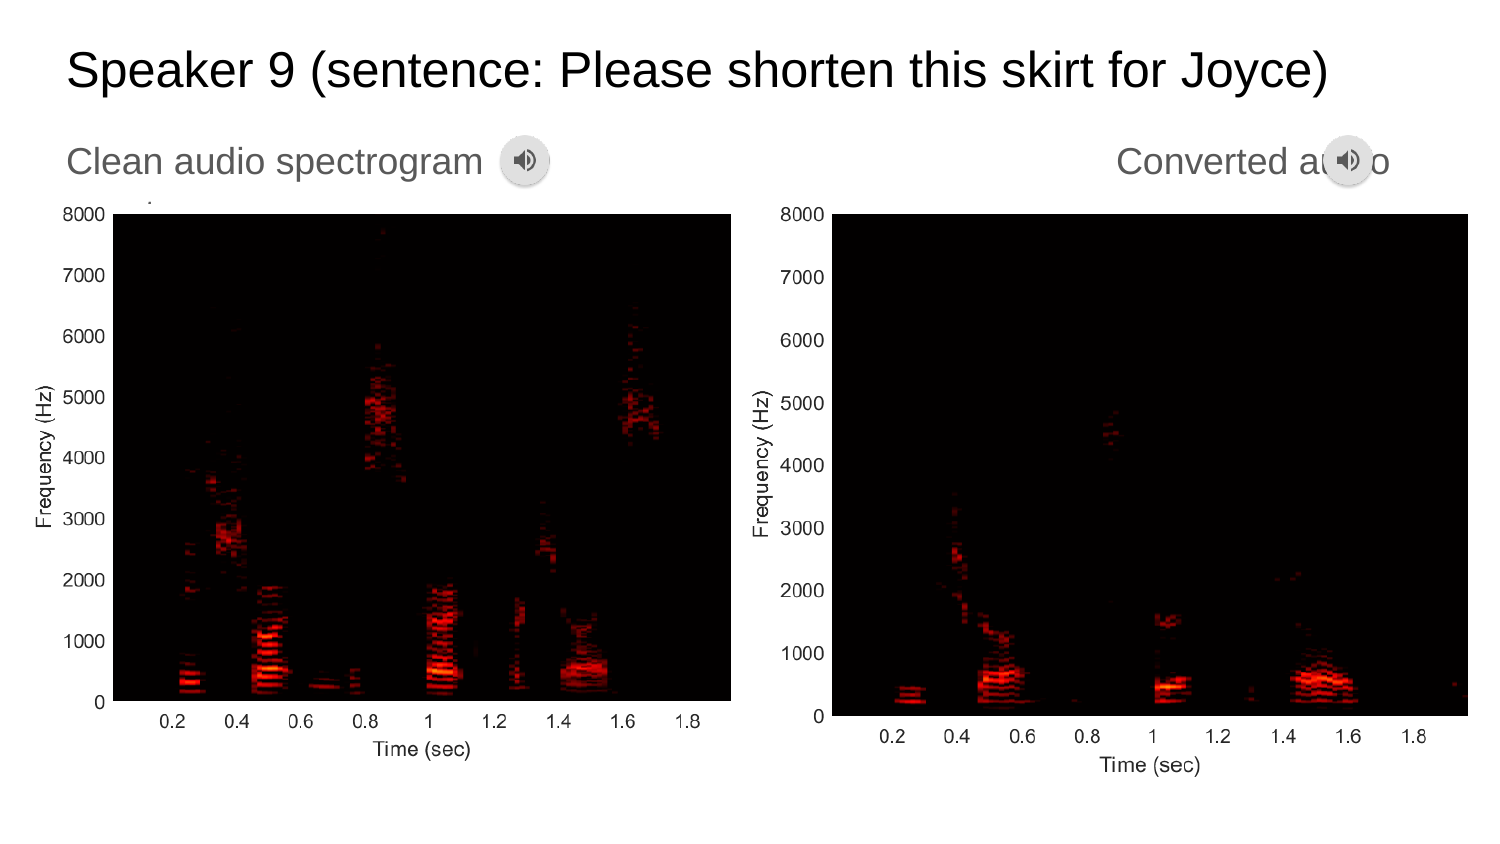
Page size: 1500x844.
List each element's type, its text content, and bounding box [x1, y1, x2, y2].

picture [749, 204, 1469, 779]
picture [494, 130, 554, 190]
picture [1318, 130, 1378, 190]
title Speaker 9 (sentence: Please shorten this skirt for Joyce) [51, 21, 1449, 115]
list Clean audio spectrogram Converted audio spectrogram [51, 115, 1449, 808]
picture [32, 204, 732, 762]
